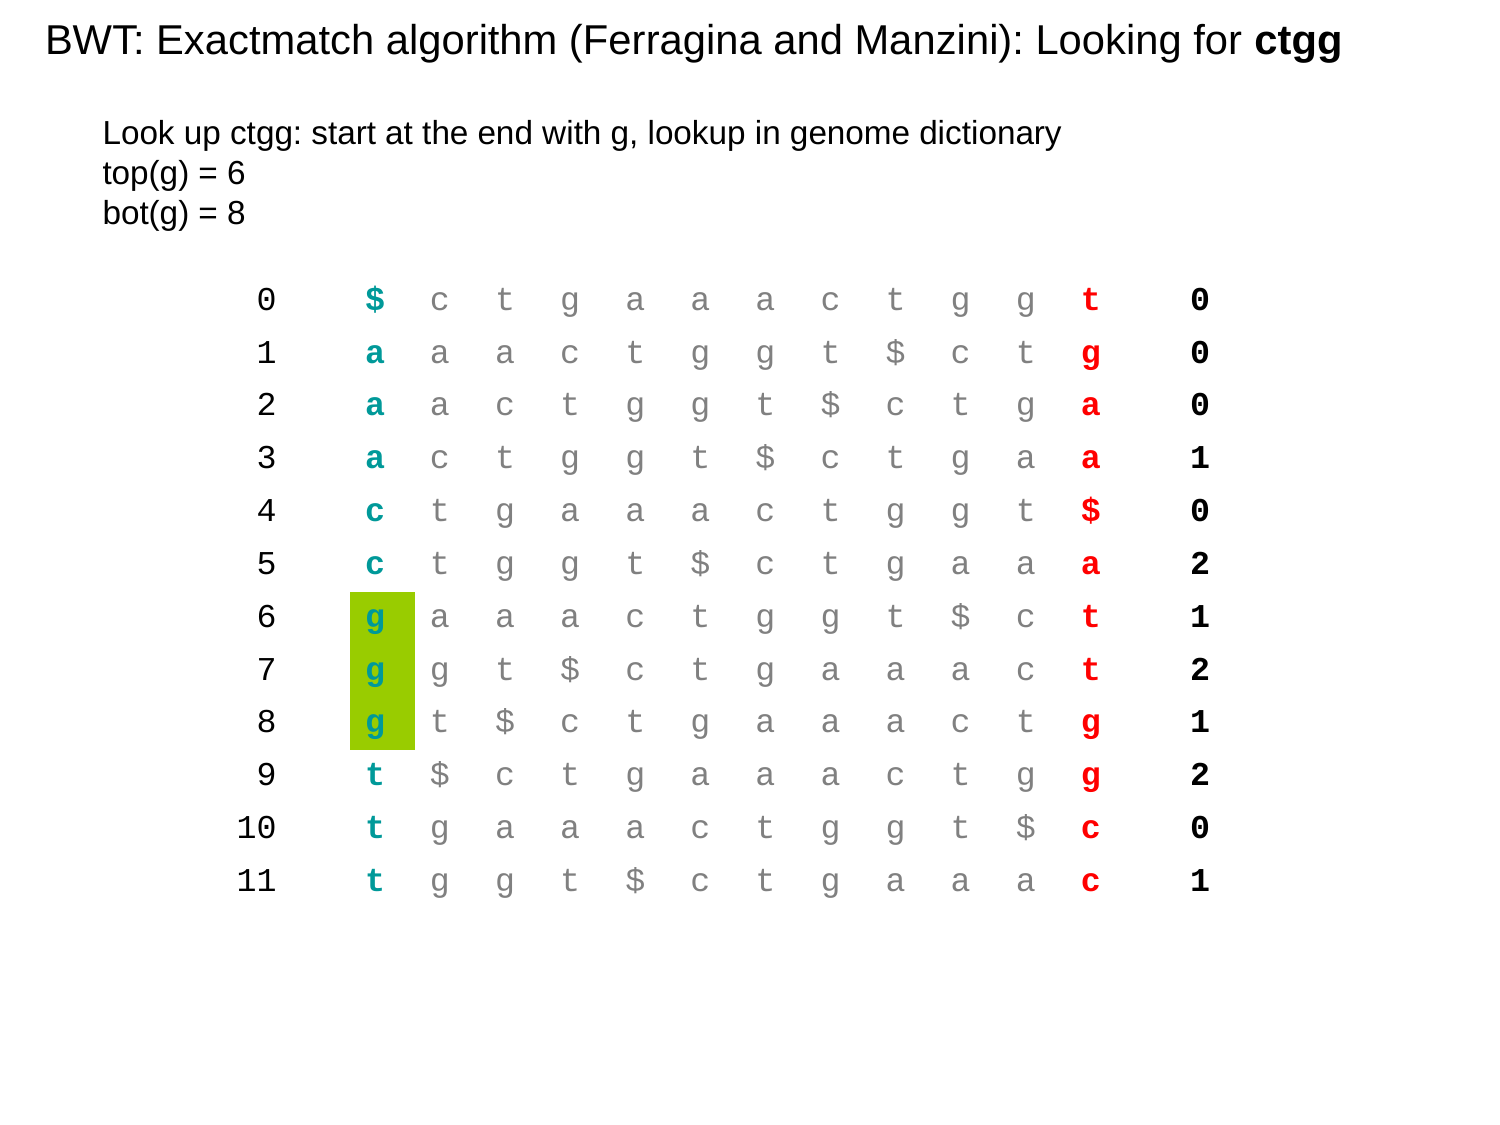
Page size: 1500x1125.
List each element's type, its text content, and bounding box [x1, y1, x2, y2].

table_header g [1001, 275, 1066, 328]
table_cell $ [1001, 803, 1066, 856]
table_cell t [610, 539, 675, 592]
table_cell c [871, 750, 936, 803]
table_header 0 [163, 275, 292, 328]
table_cell g [806, 856, 871, 909]
table_cell a [610, 803, 675, 856]
table_cell g [1001, 381, 1066, 433]
table_cell a [480, 328, 545, 381]
table_cell c [350, 539, 415, 592]
table_cell g [675, 697, 740, 750]
table_cell g [675, 381, 740, 433]
table_cell g [740, 328, 806, 381]
table_cell a [610, 486, 675, 539]
table_cell g [350, 645, 415, 697]
table_cell 11 [163, 856, 292, 909]
table_header g [936, 275, 1001, 328]
table_cell 1 [163, 328, 292, 381]
table_cell c [350, 486, 415, 539]
table_cell t [545, 381, 610, 433]
table_cell t [350, 856, 415, 909]
table_cell g [415, 856, 480, 909]
table_cell g [350, 697, 415, 750]
table_cell g [871, 486, 936, 539]
table_cell t [1066, 645, 1131, 697]
table_cell c [480, 381, 545, 433]
table_cell a [871, 645, 936, 697]
table_cell g [1066, 328, 1131, 381]
table_header c [415, 275, 480, 328]
table_cell g [480, 486, 545, 539]
table_cell 1 [1138, 433, 1225, 486]
table_cell 2 [1138, 539, 1225, 592]
table_cell t [610, 697, 675, 750]
table_cell c [1066, 803, 1131, 856]
table_cell t [936, 803, 1001, 856]
table_cell 4 [163, 486, 292, 539]
table_header 0 [1138, 275, 1225, 328]
table_cell t [871, 433, 936, 486]
table_cell a [936, 539, 1001, 592]
table_cell a [871, 697, 936, 750]
table_cell c [1001, 592, 1066, 645]
table_header c [806, 275, 871, 328]
table_cell 9 [163, 750, 292, 803]
table_cell $ [871, 328, 936, 381]
table_cell 0 [1138, 328, 1225, 381]
table_cell 1 [1138, 856, 1225, 941]
table_cell 2 [163, 381, 292, 433]
table_header $ [350, 275, 415, 328]
table_cell 0 [1138, 803, 1225, 856]
table_cell t [806, 328, 871, 381]
table_cell 1 [1138, 592, 1225, 645]
table_cell a [871, 856, 936, 909]
table_cell t [806, 539, 871, 592]
table_cell c [1001, 645, 1066, 697]
table_cell a [415, 328, 480, 381]
table_cell c [545, 697, 610, 750]
table_cell a [936, 856, 1001, 909]
table_cell a [1066, 539, 1131, 592]
table_cell a [1066, 381, 1131, 433]
table_cell a [415, 381, 480, 433]
table_cell a [1001, 856, 1066, 909]
table_cell t [675, 433, 740, 486]
table_cell t [1001, 328, 1066, 381]
table_cell a [740, 750, 806, 803]
table_cell a [806, 697, 871, 750]
table_cell t [871, 592, 936, 645]
table_cell g [740, 592, 806, 645]
table_header a [610, 275, 675, 328]
table_cell g [545, 539, 610, 592]
table_cell $ [415, 750, 480, 803]
table_cell g [545, 433, 610, 486]
table_cell g [1066, 750, 1131, 803]
table_cell 0 [1138, 486, 1225, 539]
table_cell a [545, 486, 610, 539]
table_cell t [936, 750, 1001, 803]
table_cell g [740, 645, 806, 697]
table_cell t [675, 592, 740, 645]
table_header t [871, 275, 936, 328]
table_header t [1066, 275, 1131, 328]
table_cell t [350, 803, 415, 856]
table_cell $ [1066, 486, 1131, 539]
table_cell a [350, 381, 415, 433]
table_cell 10 [163, 803, 292, 856]
table_cell a [350, 328, 415, 381]
table_cell 0 [1138, 381, 1225, 433]
table_header t [480, 275, 545, 328]
table_cell g [480, 539, 545, 592]
table_cell a [936, 645, 1001, 697]
table_cell g [1001, 750, 1066, 803]
table_cell g [415, 645, 480, 697]
table_cell g [610, 433, 675, 486]
table_cell c [675, 803, 740, 856]
table_cell 5 [163, 539, 292, 592]
table_cell t [350, 750, 415, 803]
table_cell t [415, 539, 480, 592]
table_cell c [610, 592, 675, 645]
table_cell $ [675, 539, 740, 592]
table_cell a [415, 592, 480, 645]
table_cell g [936, 433, 1001, 486]
table_cell a [350, 433, 415, 486]
table_cell $ [806, 381, 871, 433]
table_cell a [806, 750, 871, 803]
table_cell t [545, 856, 610, 909]
table_cell c [675, 856, 740, 909]
table_cell 2 [1138, 750, 1225, 803]
table_cell a [480, 592, 545, 645]
table_cell $ [480, 697, 545, 750]
table_cell g [806, 592, 871, 645]
text_box Look up ctgg: start at the end with g, lookup in genome dictionary top(g) = 6 bot(g) = 8 [87, 103, 1080, 240]
table_cell c [871, 381, 936, 433]
table_cell g [806, 803, 871, 856]
table_cell a [480, 803, 545, 856]
table_cell c [936, 328, 1001, 381]
table_cell g [480, 856, 545, 909]
table_cell t [545, 750, 610, 803]
table_cell c [545, 328, 610, 381]
table_cell t [1001, 486, 1066, 539]
table_cell 3 [163, 433, 292, 486]
table_cell t [1066, 592, 1131, 645]
table_cell $ [936, 592, 1001, 645]
table_cell g [610, 750, 675, 803]
table_cell g [871, 539, 936, 592]
table_cell a [1001, 433, 1066, 486]
table_cell a [1001, 539, 1066, 592]
table_cell c [610, 645, 675, 697]
table_cell c [415, 433, 480, 486]
table_cell g [610, 381, 675, 433]
table_cell c [740, 539, 806, 592]
table_cell 8 [163, 697, 292, 750]
table_cell a [806, 645, 871, 697]
table_cell c [806, 433, 871, 486]
table_cell t [740, 803, 806, 856]
table_cell t [740, 856, 806, 909]
table_cell t [936, 381, 1001, 433]
table_header a [675, 275, 740, 328]
table_cell 1 [1138, 697, 1225, 750]
table_cell $ [740, 433, 806, 486]
table_cell g [871, 803, 936, 856]
table_cell $ [610, 856, 675, 909]
table_cell t [675, 645, 740, 697]
table_cell a [675, 750, 740, 803]
table_cell a [545, 803, 610, 856]
table_cell a [675, 486, 740, 539]
table_cell c [1066, 856, 1131, 909]
table_cell g [1066, 697, 1131, 750]
table_cell c [936, 697, 1001, 750]
table_cell t [415, 697, 480, 750]
table_cell a [1066, 433, 1131, 486]
table_cell g [415, 803, 480, 856]
table_cell a [740, 697, 806, 750]
table_cell g [675, 328, 740, 381]
table_cell g [350, 592, 415, 645]
table_cell c [480, 750, 545, 803]
table_header a [740, 275, 806, 328]
table_cell t [806, 486, 871, 539]
table_cell t [480, 433, 545, 486]
table_cell 2 [1138, 645, 1225, 697]
table_cell $ [545, 645, 610, 697]
table_cell t [740, 381, 806, 433]
table_header g [545, 275, 610, 328]
table_cell g [936, 486, 1001, 539]
table_cell t [610, 328, 675, 381]
table_cell t [1001, 697, 1066, 750]
table_cell 7 [163, 645, 292, 697]
table_cell t [415, 486, 480, 539]
text_box BWT: Exactmatch algorithm (Ferragina and Manzini): Looking for ctgg [0, 0, 1388, 75]
table_cell c [740, 486, 806, 539]
table_cell t [480, 645, 545, 697]
table_cell a [545, 592, 610, 645]
table_cell 6 [163, 592, 292, 645]
